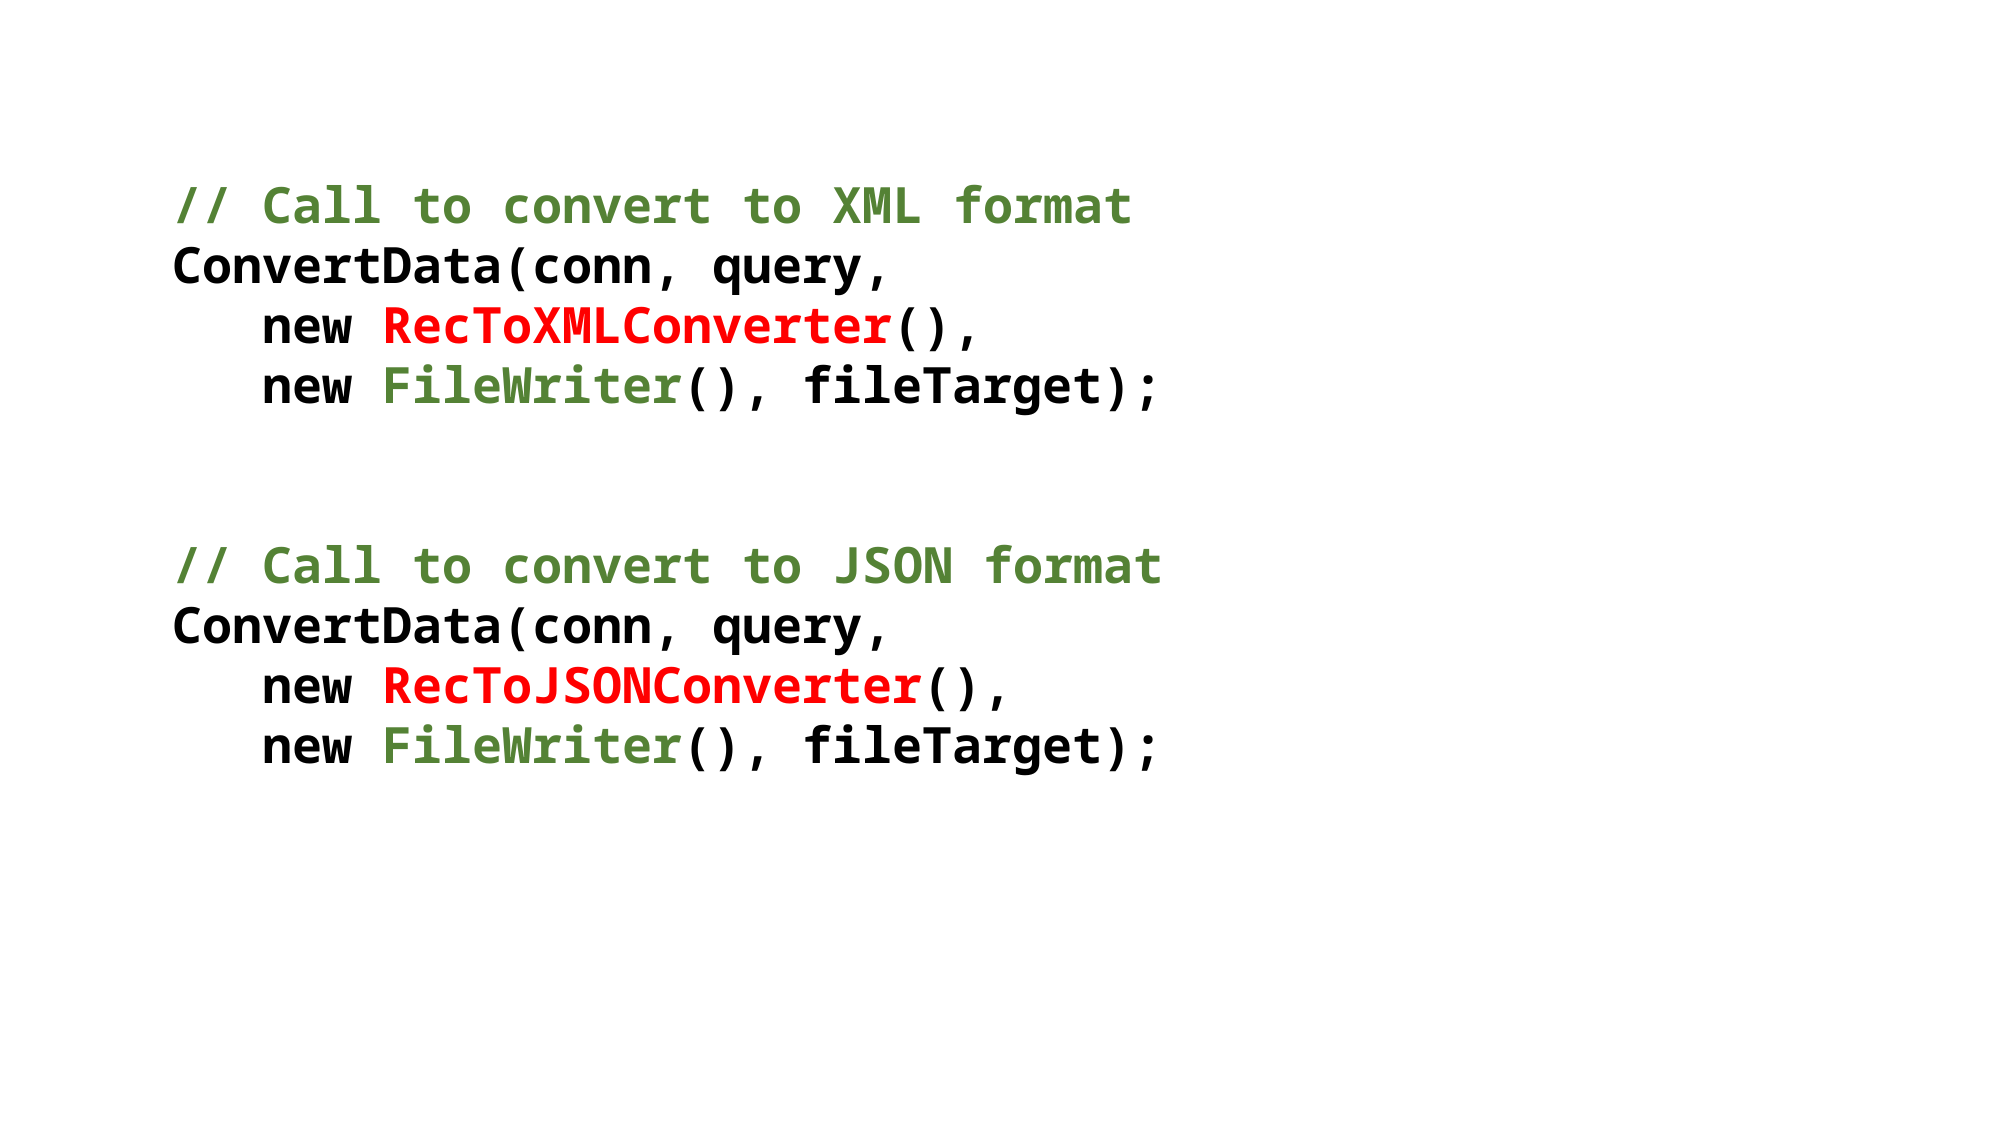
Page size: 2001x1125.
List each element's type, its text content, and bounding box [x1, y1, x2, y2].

text_box // Call to convert to XML format ConvertData(conn, query, new RecToXMLConverter(), new FileWriter(), fileTarget); // Call to convert to JSON format ConvertData(conn, query, new RecToJSONConverter(), new FileWriter(), fileTarget); [157, 166, 1814, 826]
